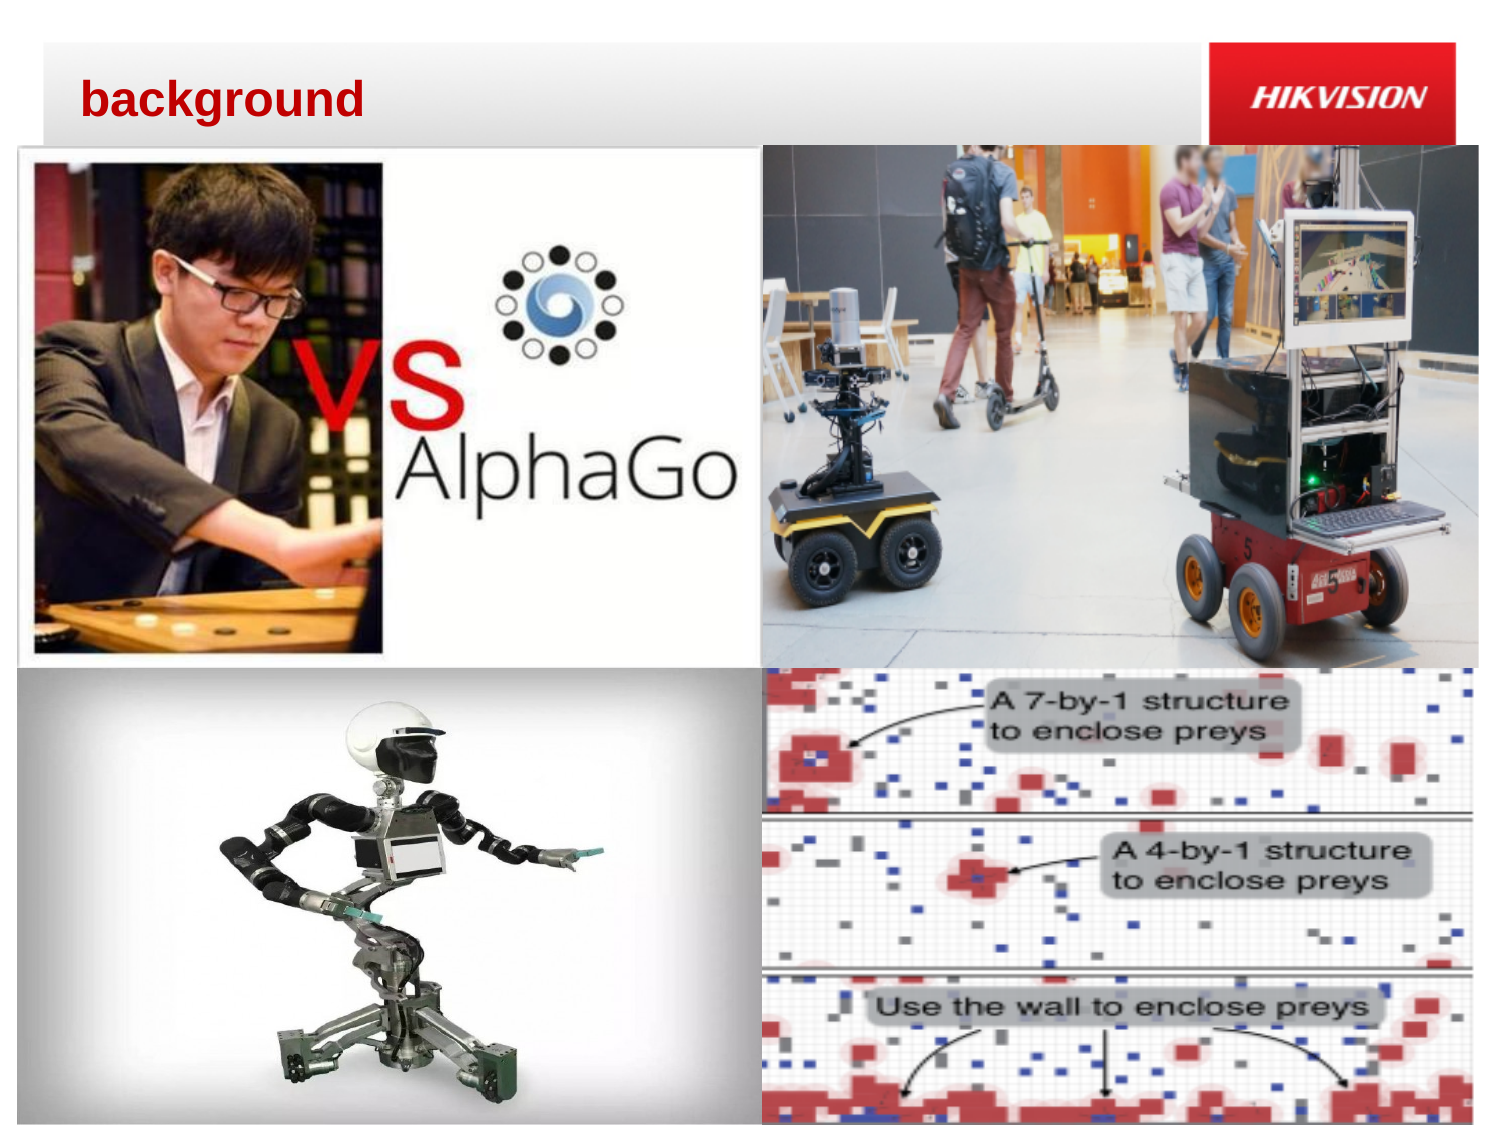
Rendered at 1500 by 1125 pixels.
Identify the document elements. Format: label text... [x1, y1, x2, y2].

picture [0, 0, 1500, 1125]
title background [64, 54, 1188, 138]
